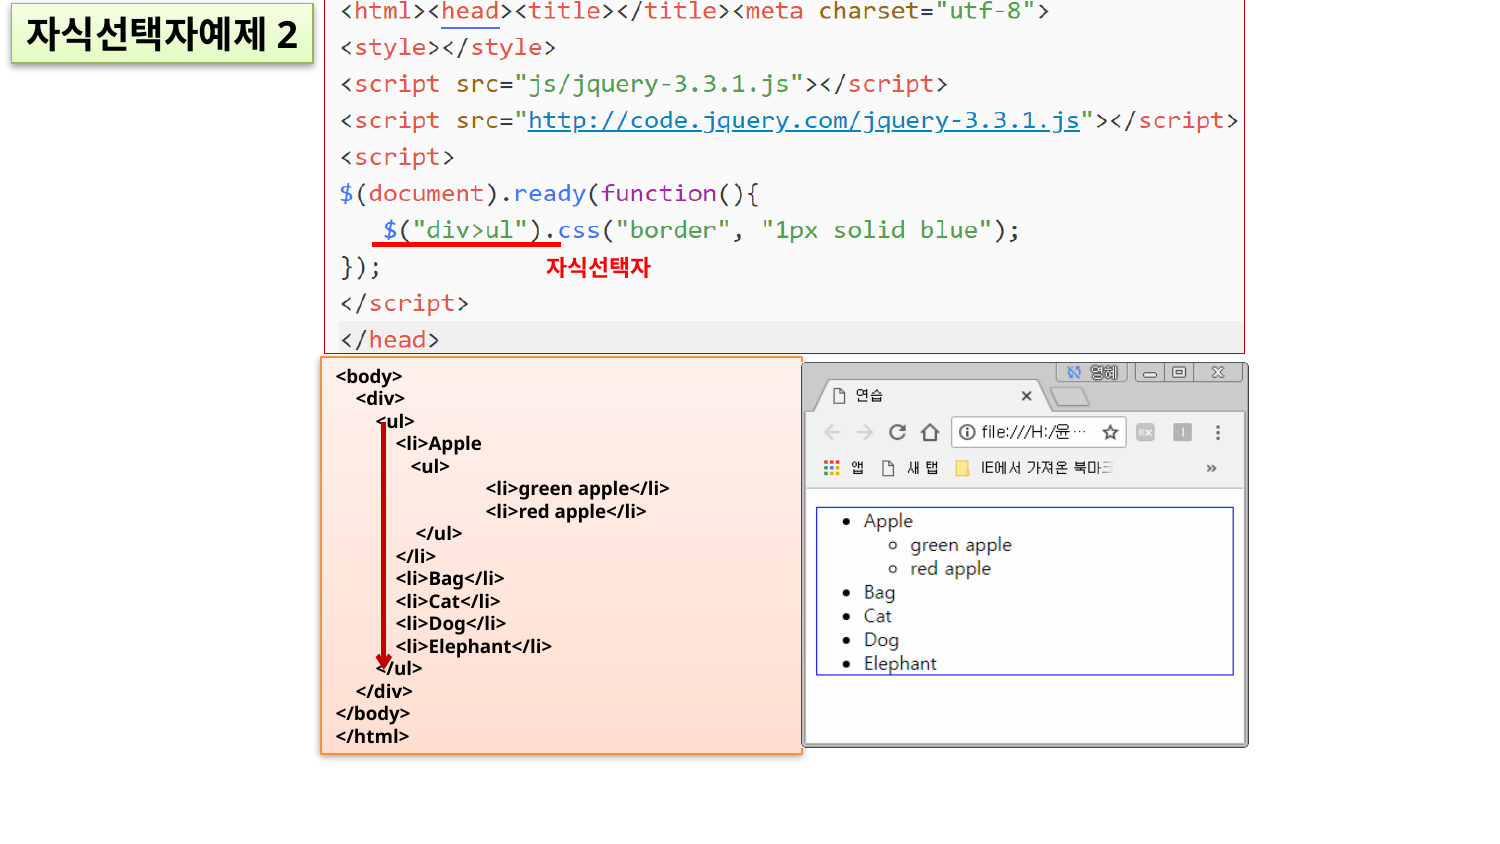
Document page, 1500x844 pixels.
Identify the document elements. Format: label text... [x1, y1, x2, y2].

text_box <body> <div> <ul> <li>Apple <ul> <li>green apple</li> <li>red apple</li> </ul> </li> <li>Bag</li> <li>Cat</li> <li>Dog</li> <li>Elephant</li> </ul> </div> </body> </html> [320, 358, 799, 755]
picture [801, 362, 1250, 748]
picture [324, 0, 1245, 354]
text_box 자식선택자예제2 [11, 3, 314, 64]
